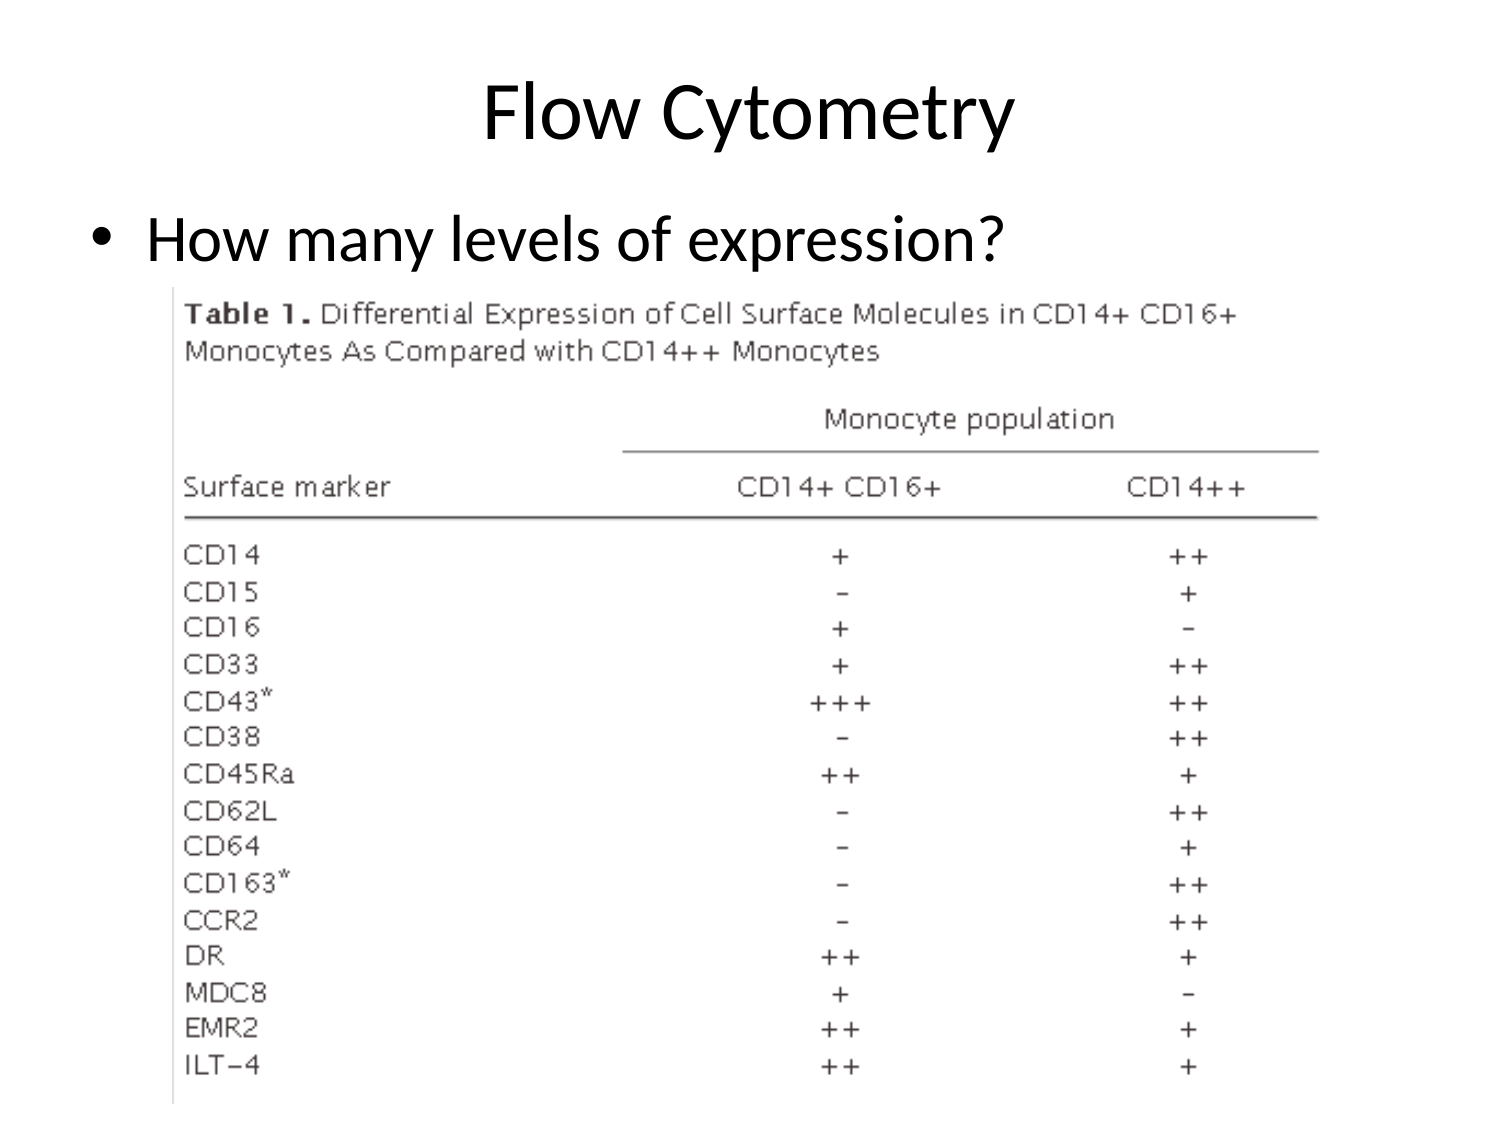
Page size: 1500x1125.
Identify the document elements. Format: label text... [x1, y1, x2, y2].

picture [172, 287, 1326, 1105]
list How many levels of expression? [75, 187, 1425, 930]
title Flow Cytometry [75, 24, 1425, 187]
